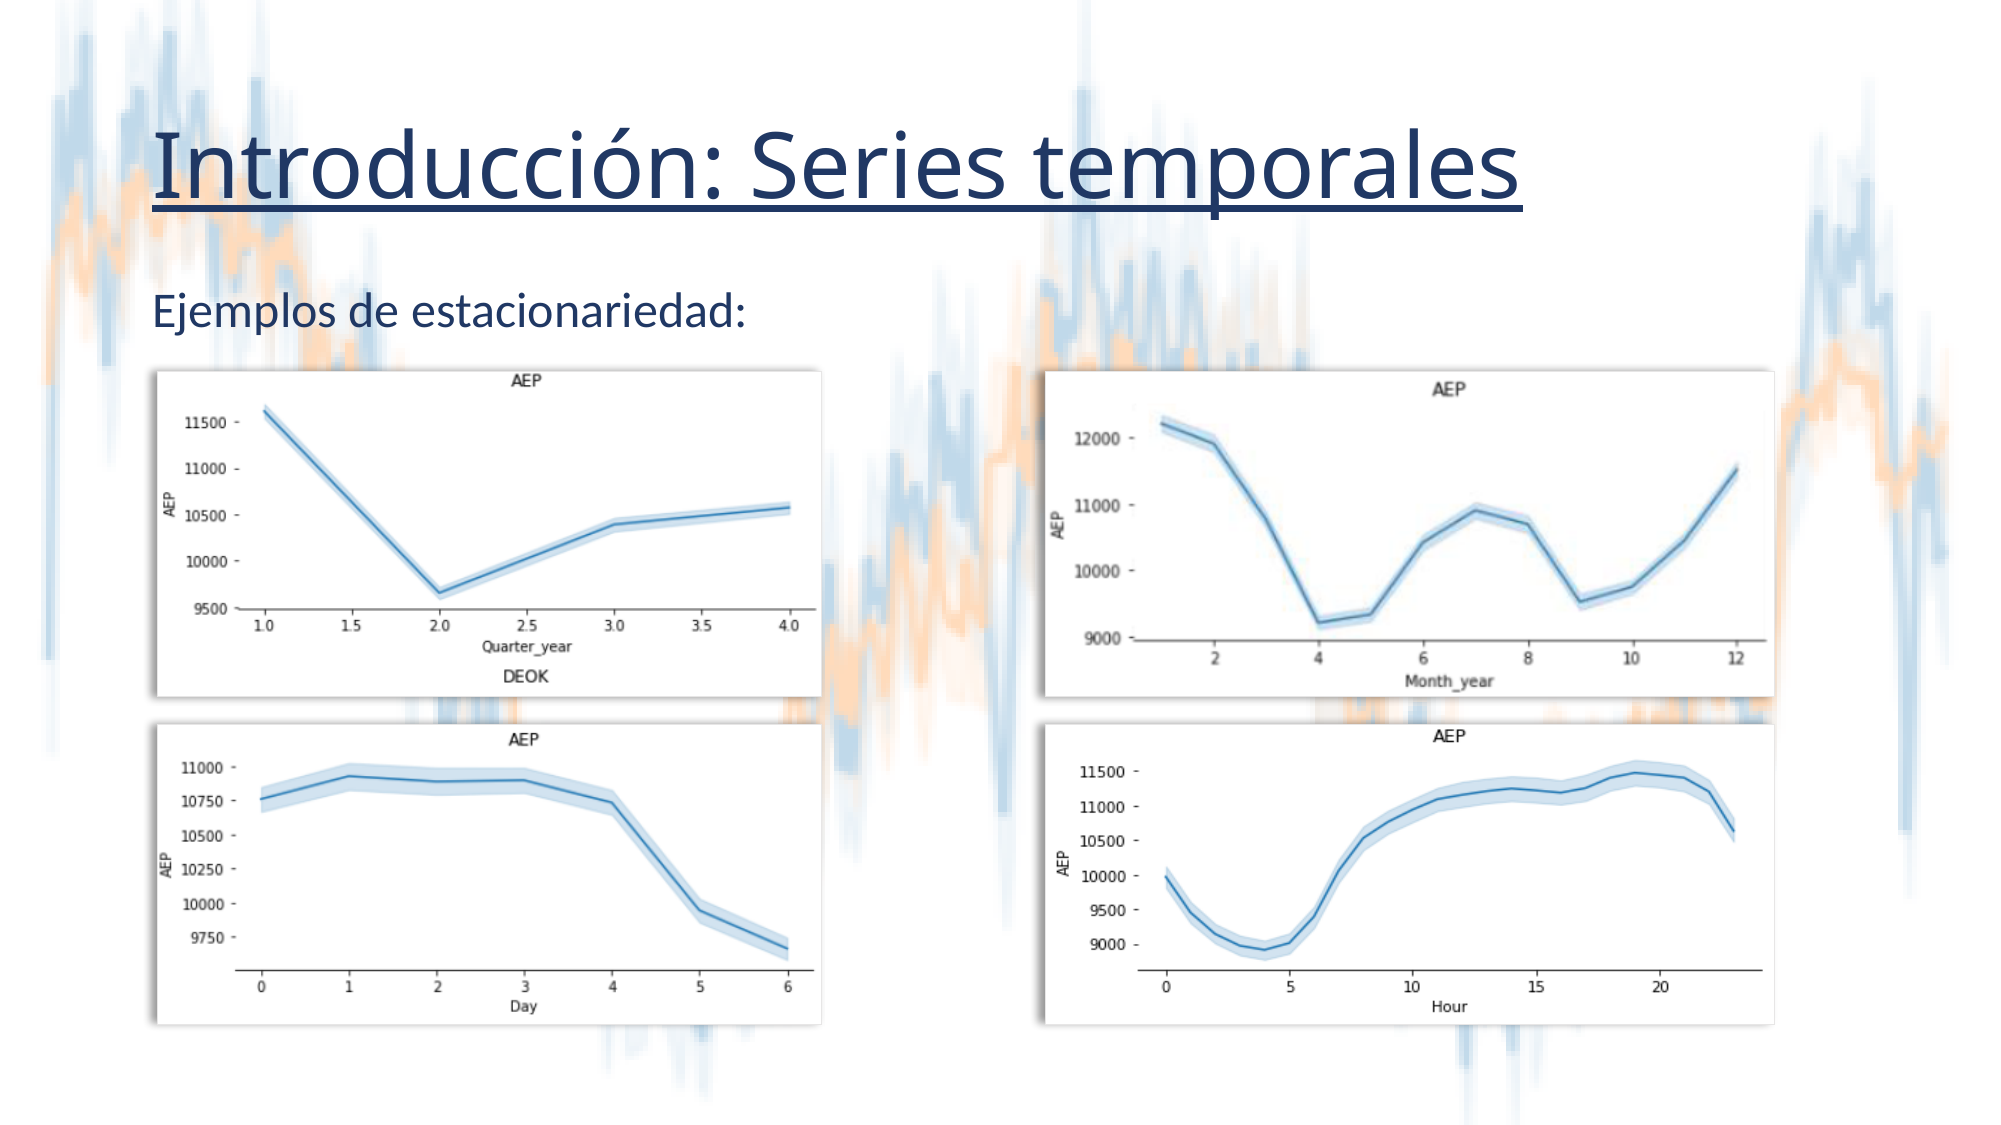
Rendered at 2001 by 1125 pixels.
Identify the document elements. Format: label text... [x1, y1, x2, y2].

picture [1045, 371, 1775, 697]
title Introducción: Series temporales [137, 59, 1863, 278]
list Ejemplos de estacionariedad: [137, 278, 1863, 992]
picture [157, 724, 822, 1025]
picture [1045, 724, 1775, 1025]
picture [157, 371, 822, 697]
